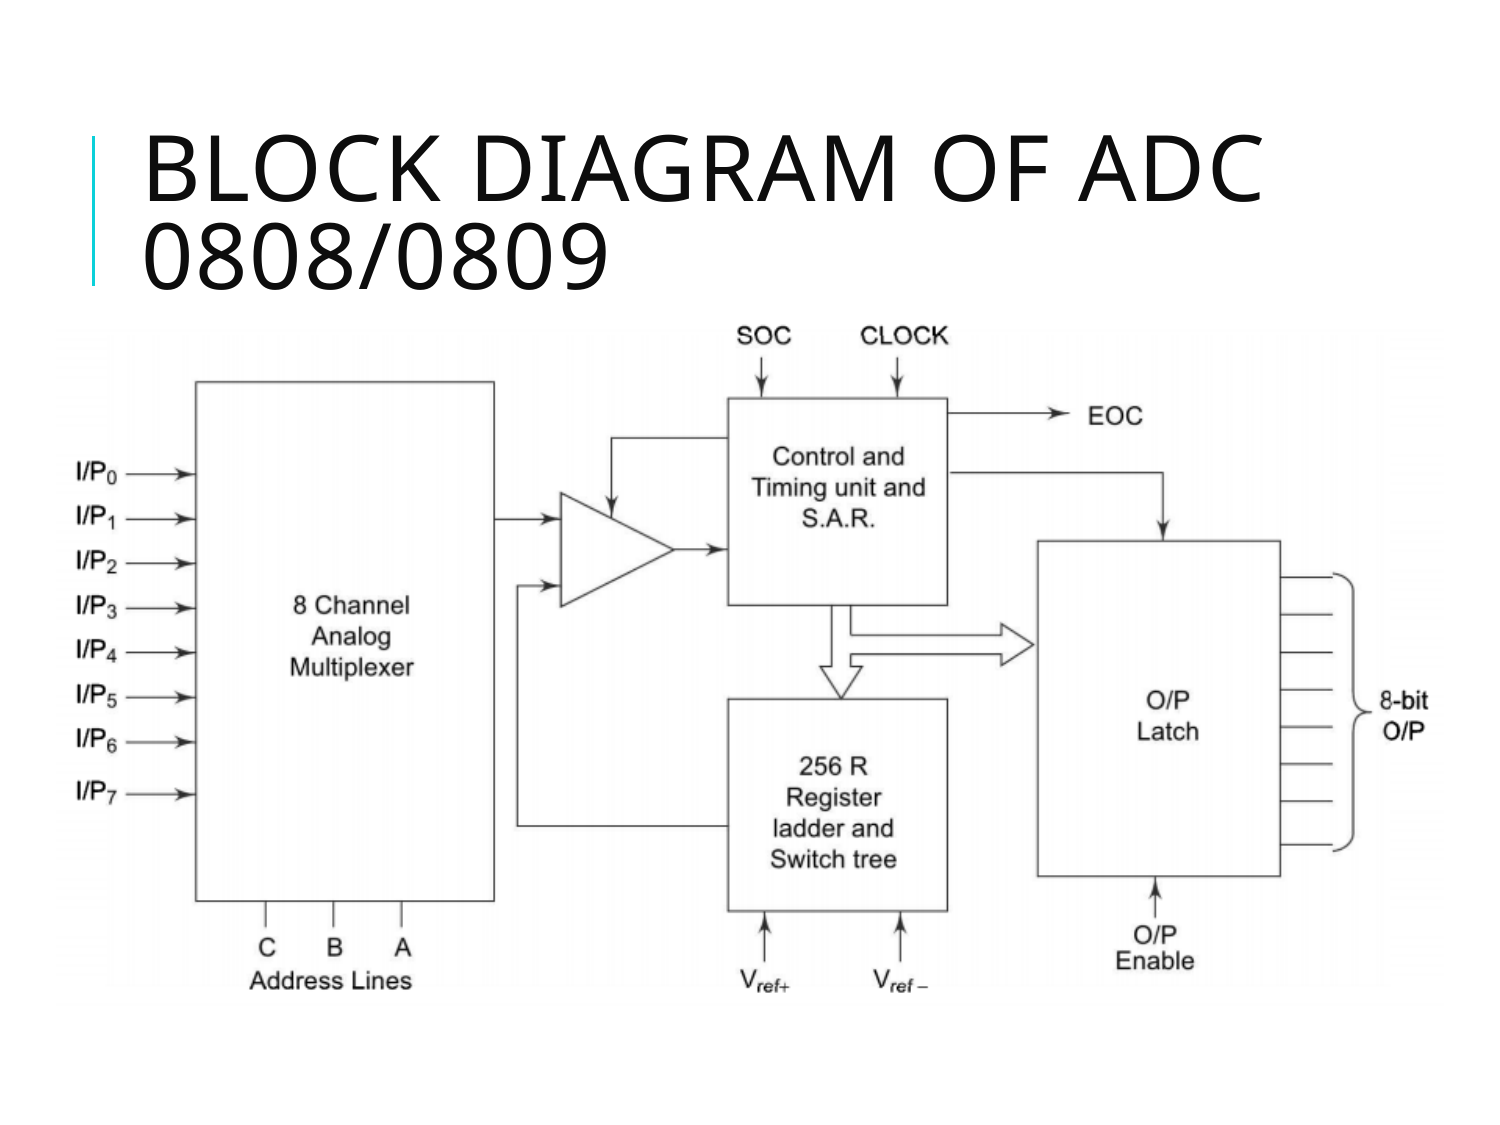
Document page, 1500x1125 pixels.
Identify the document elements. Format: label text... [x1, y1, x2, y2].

picture [56, 313, 1444, 1007]
title Block diagram of ADC 0808/0809 [126, 96, 1322, 309]
